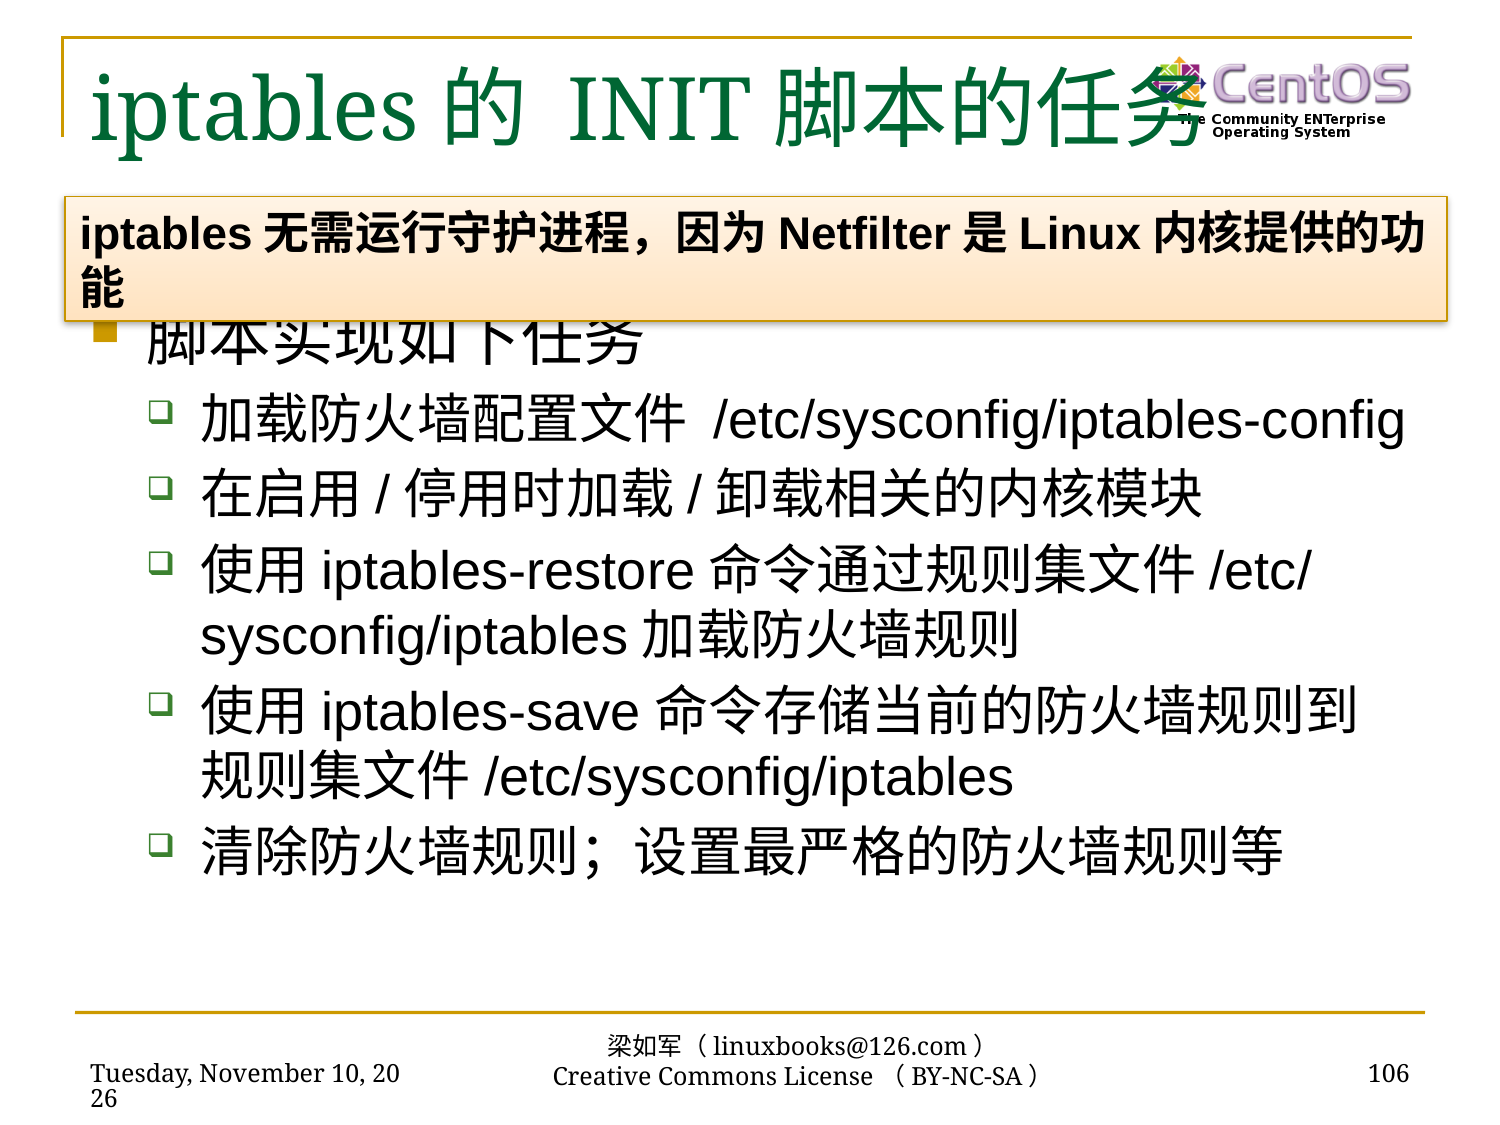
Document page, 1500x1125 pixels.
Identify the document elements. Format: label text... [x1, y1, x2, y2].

list 脚本实现如下任务 加载防火墙配置文件 /etc/sysconfig/iptables-config 在启用/停用时加载/卸载相关的内核模块 使用iptables-restore命令通过规则集文件/etc/sysconfig/iptables加载防火墙规则 使用iptables-save命令存储当前的防火墙规则到规则集文件/etc/sysconfig/iptables 清除防火墙规则；设置最严格的防火墙规则等 [74, 329, 1426, 1006]
slide_number 106 [1074, 1023, 1426, 1100]
title iptables的 INIT脚本的任务 [74, 45, 1426, 194]
text_box iptables无需运行守护进程，因为Netfilter是Linux内核提供的功能 [64, 196, 1448, 322]
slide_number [74, 1023, 426, 1100]
footer 梁如军（linuxbooks@126.com） Creative Commons License（BY-NC-SA） [359, 1022, 1247, 1099]
